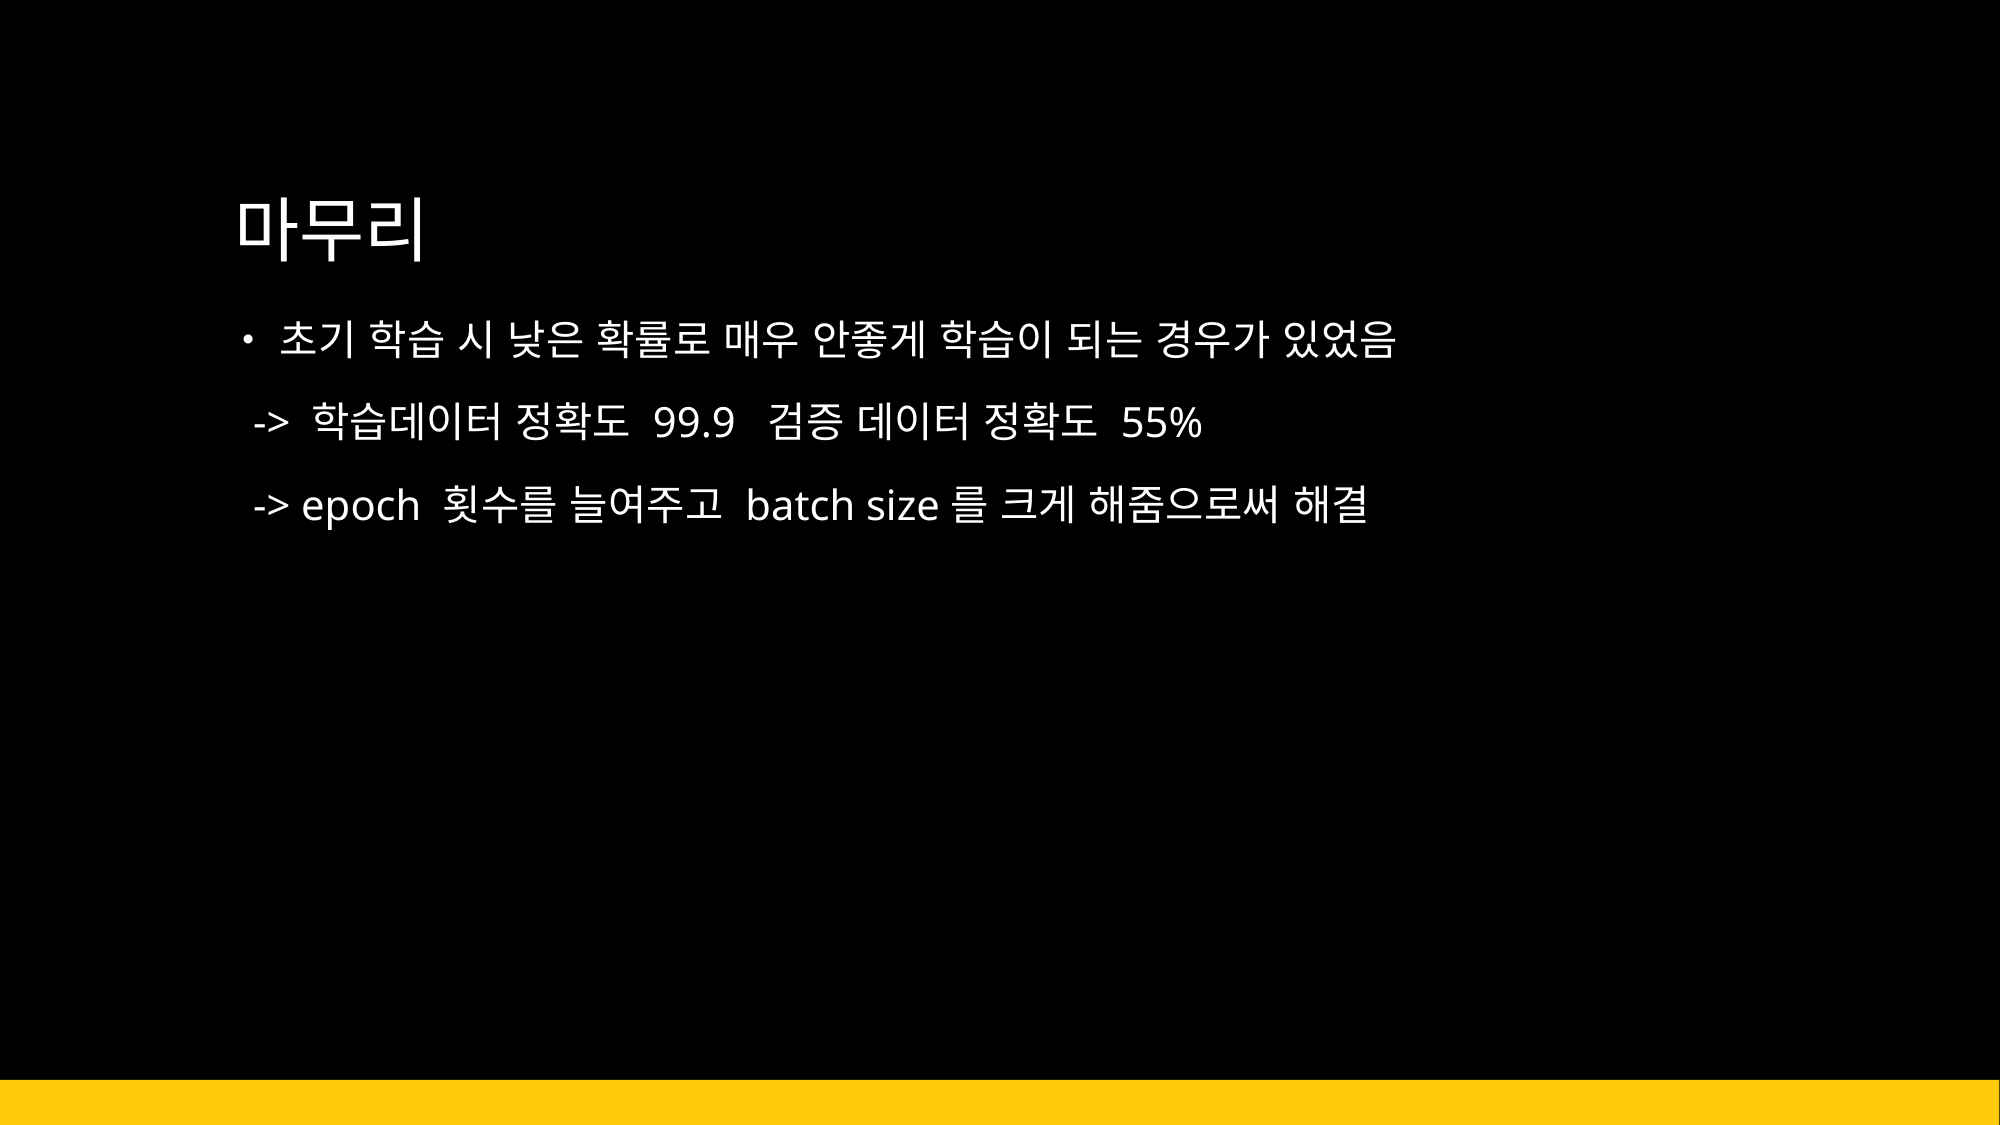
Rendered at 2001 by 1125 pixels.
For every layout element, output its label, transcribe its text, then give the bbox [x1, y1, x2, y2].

title 마무리 [219, 76, 1780, 279]
list 초기 학습 시 낮은 확률로 매우 안좋게 학습이 되는 경우가 있었음 -> 학습데이터 정확도 99.9 검증 데이터 정확도 55% -> epoch 횟수를 늘여주고 batch size를 크게 해줌으로써 해결 [219, 311, 1780, 990]
